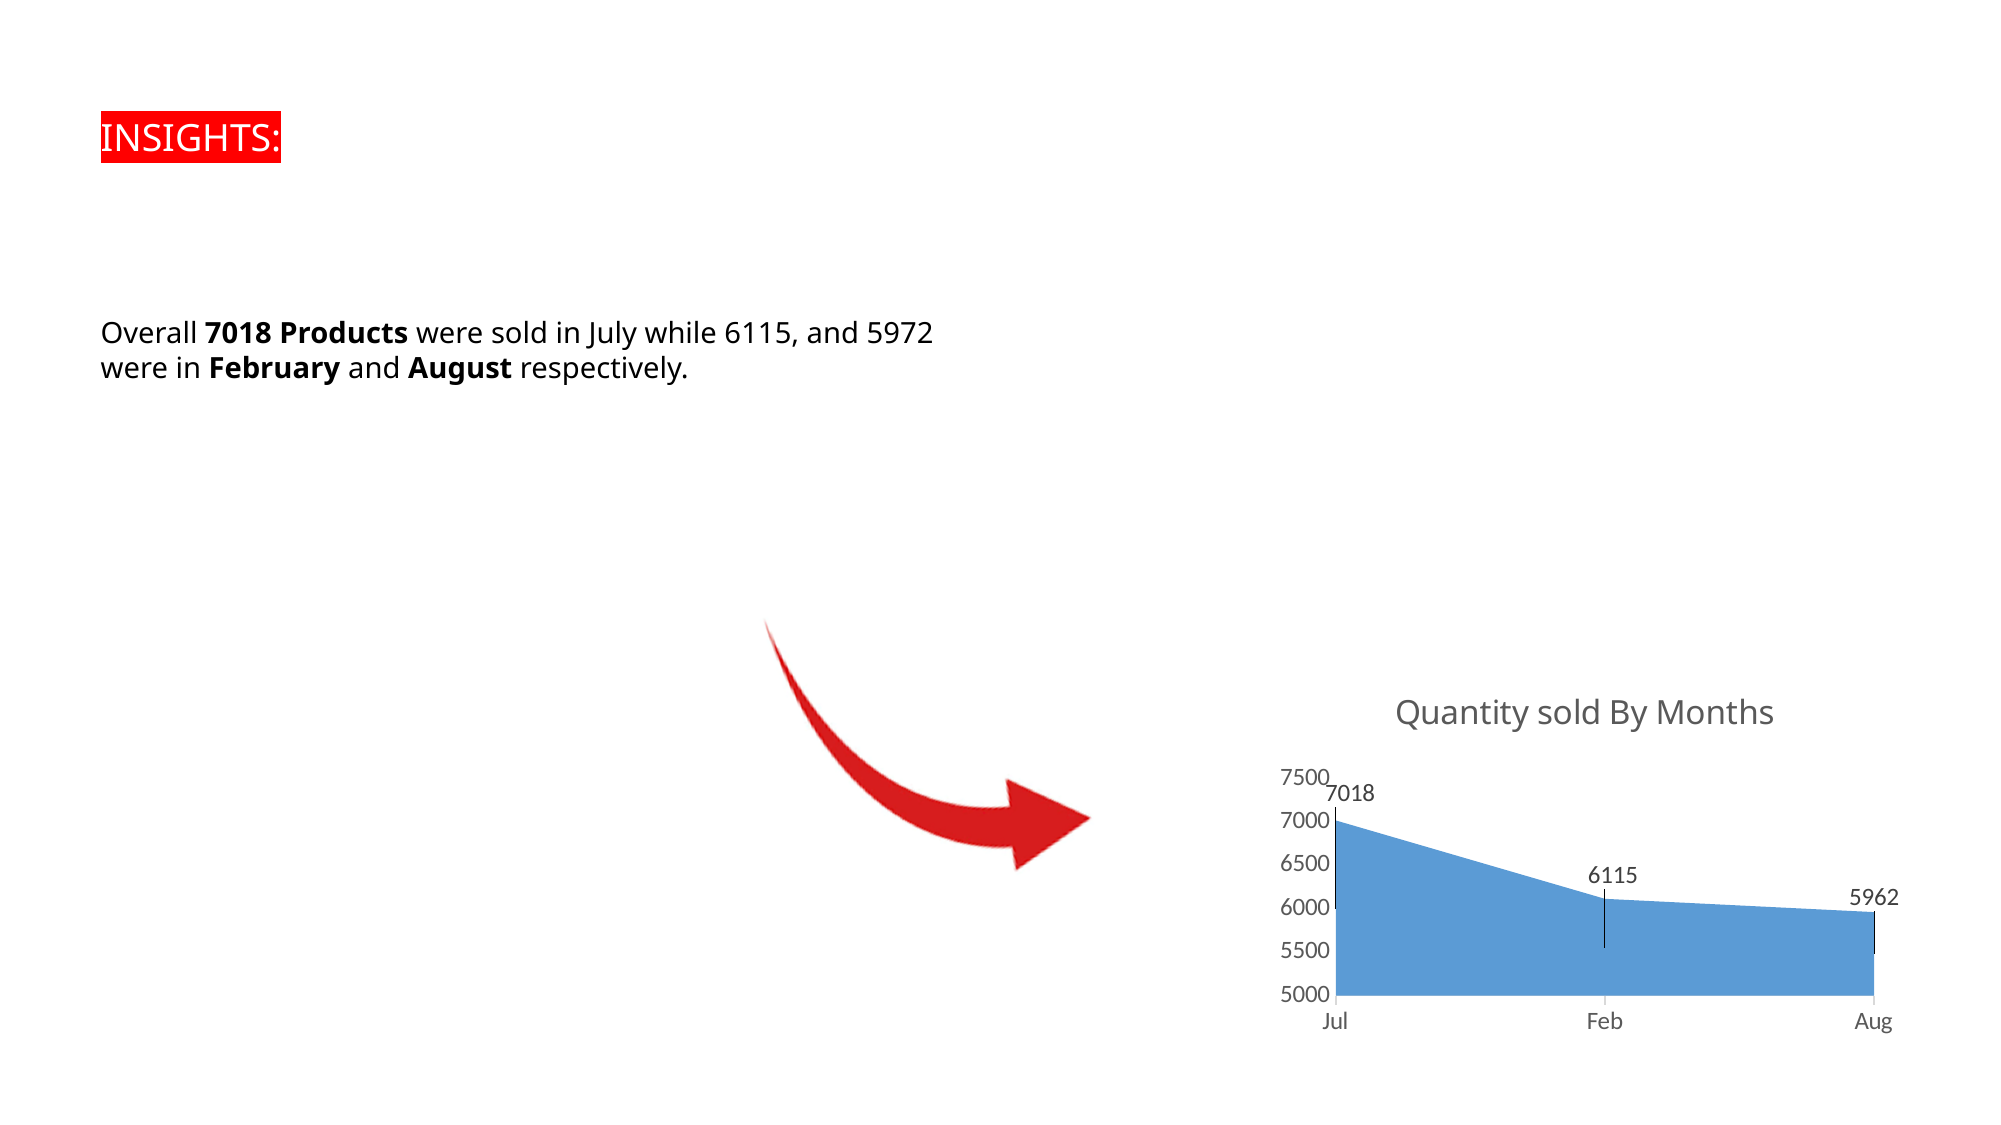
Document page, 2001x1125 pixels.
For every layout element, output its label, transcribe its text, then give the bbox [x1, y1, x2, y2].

text_box Overall 7018 Products were sold in July while 6115, and 5972 were in February and August respectively. [85, 307, 1018, 427]
picture [675, 439, 1186, 1030]
text_box INSIGHTS: [85, 106, 1087, 167]
chart [1221, 664, 1949, 1086]
